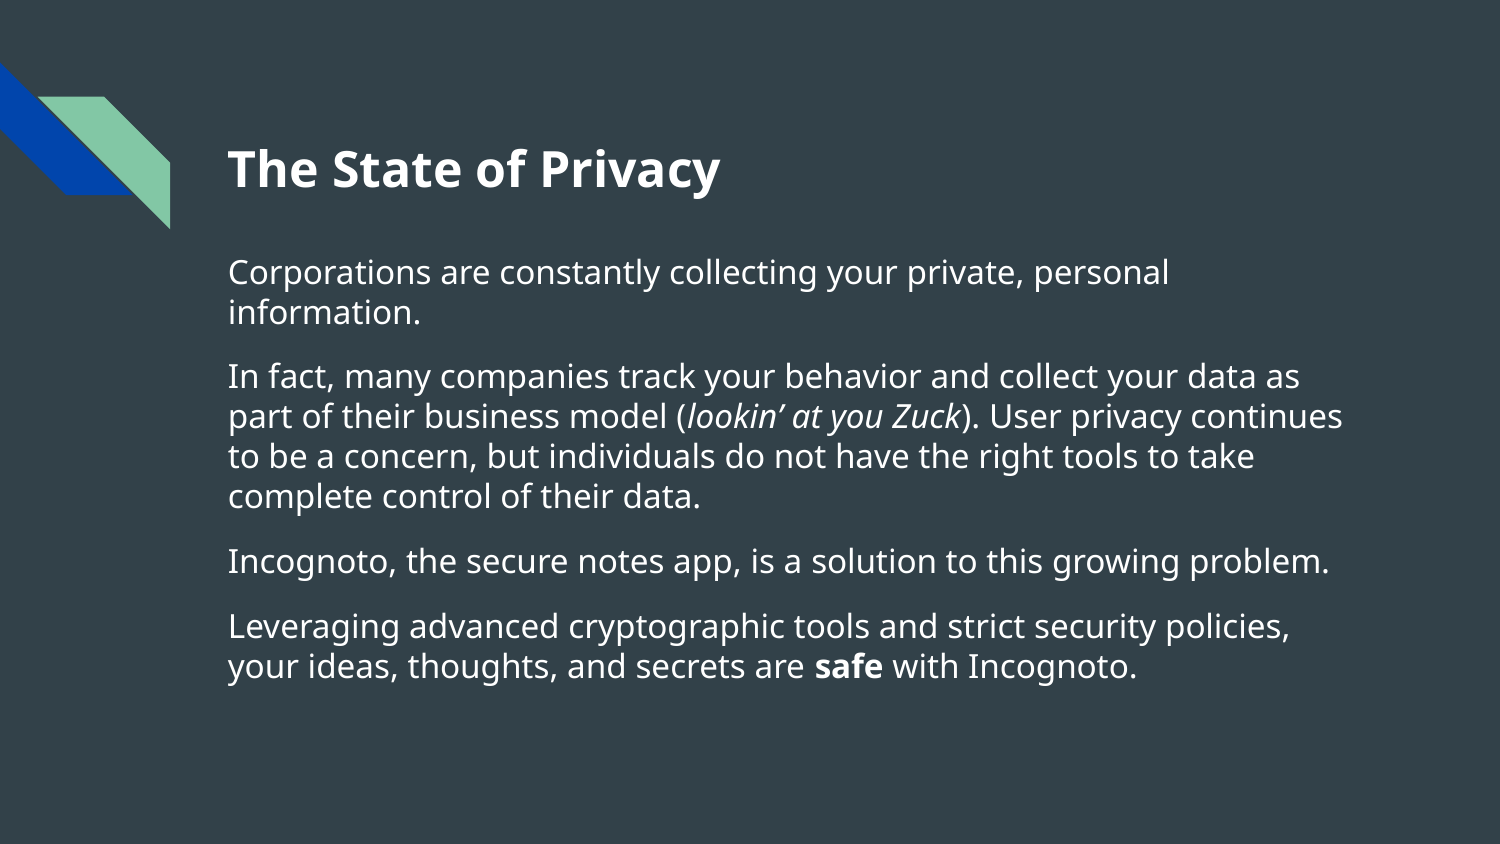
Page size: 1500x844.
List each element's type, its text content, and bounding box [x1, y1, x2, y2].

list Corporations are constantly collecting your private, personal information. In fact, many companies track your behavior and collect your data as part of their business model (lookin’ at you Zuck). User privacy continues to be a concern, but individuals do not have the right tools to take complete control of their data. Incognoto, the secure notes app, is a solution to this growing problem. Leveraging advanced cryptographic tools and strict security policies, your ideas, thoughts, and secrets are safe with Incognoto. [212, 235, 1368, 680]
title The State of Privacy [212, 122, 1368, 208]
